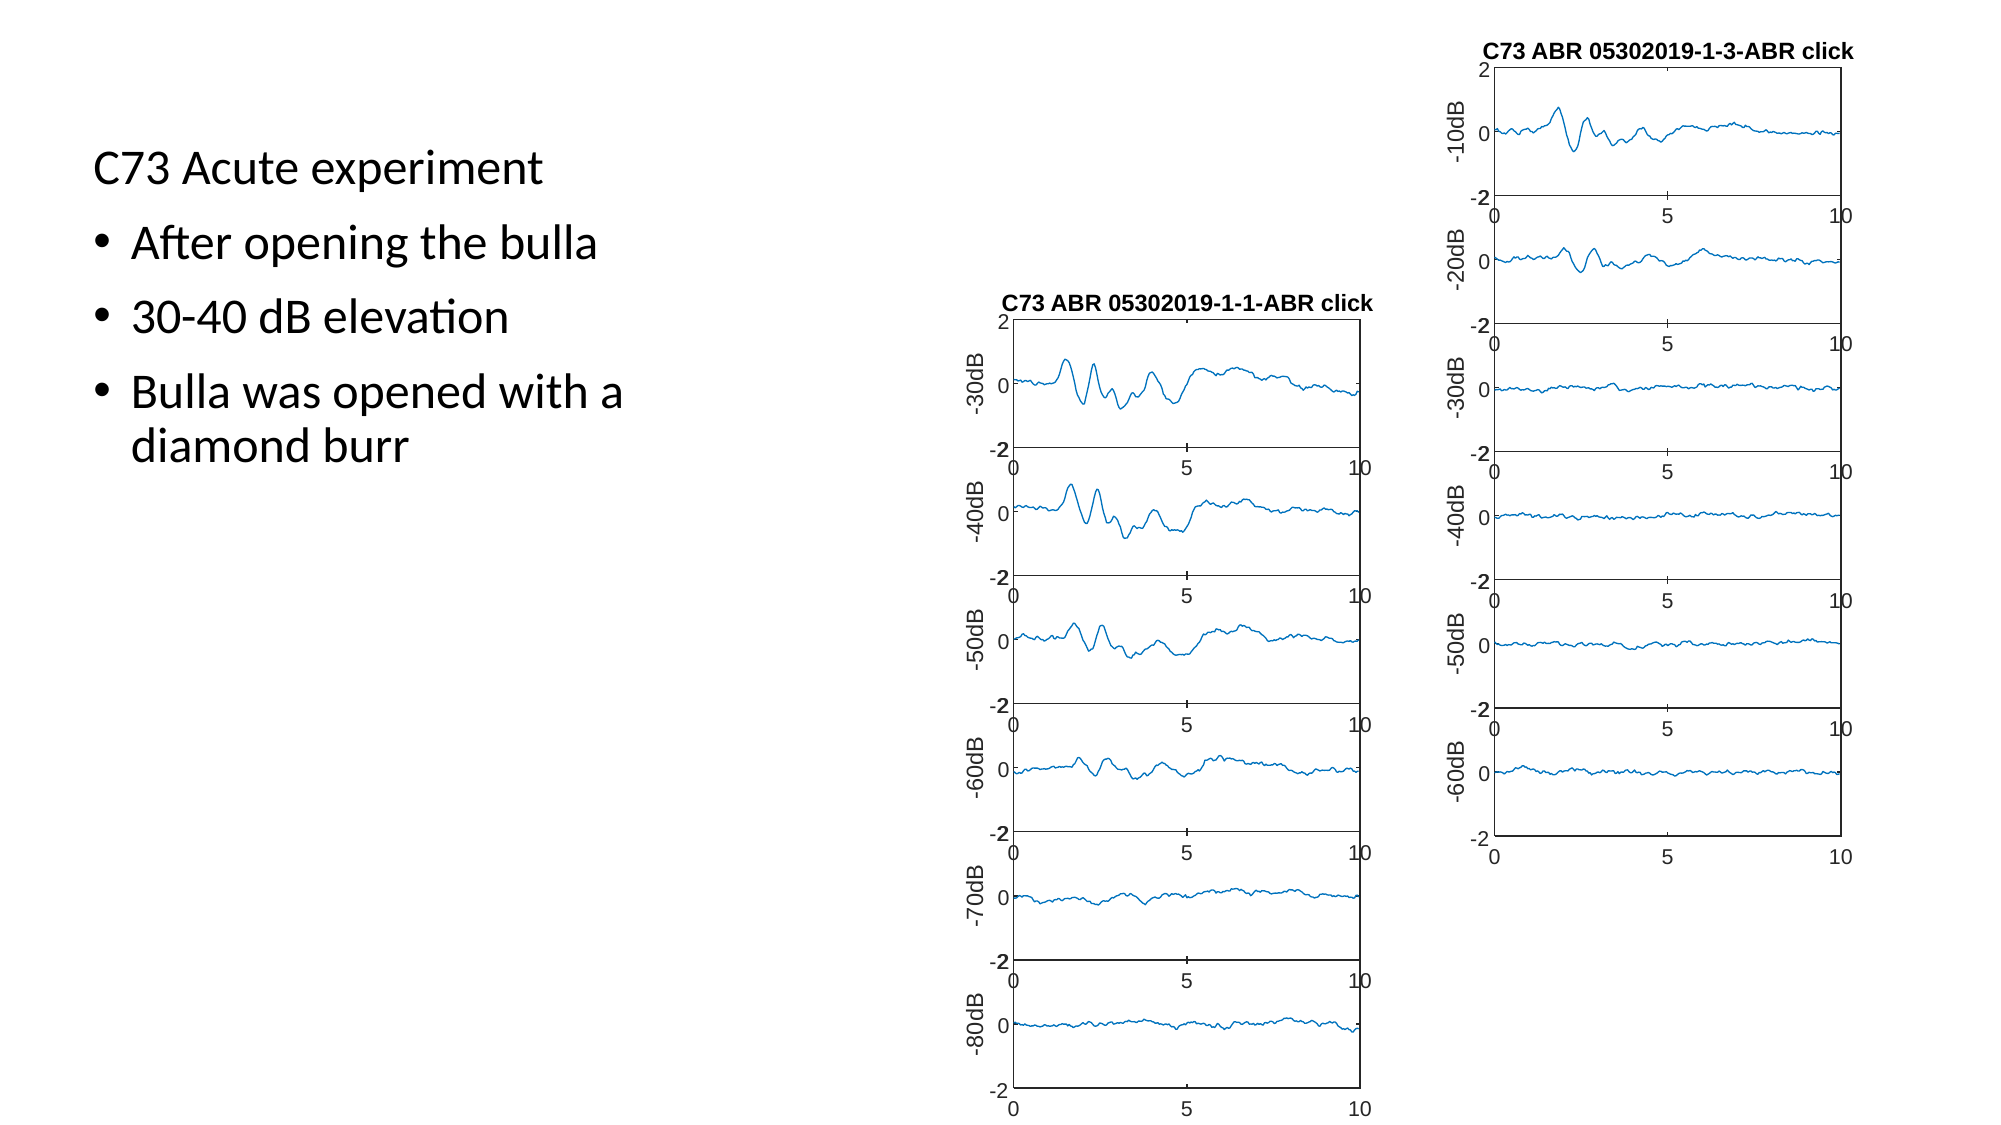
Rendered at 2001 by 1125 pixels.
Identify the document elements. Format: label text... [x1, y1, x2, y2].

picture [841, 0, 1897, 1125]
text_box C73 Acute experiment After opening the bulla 30-40 dB elevation Bulla was opened with a diamond burr [78, 133, 680, 1035]
